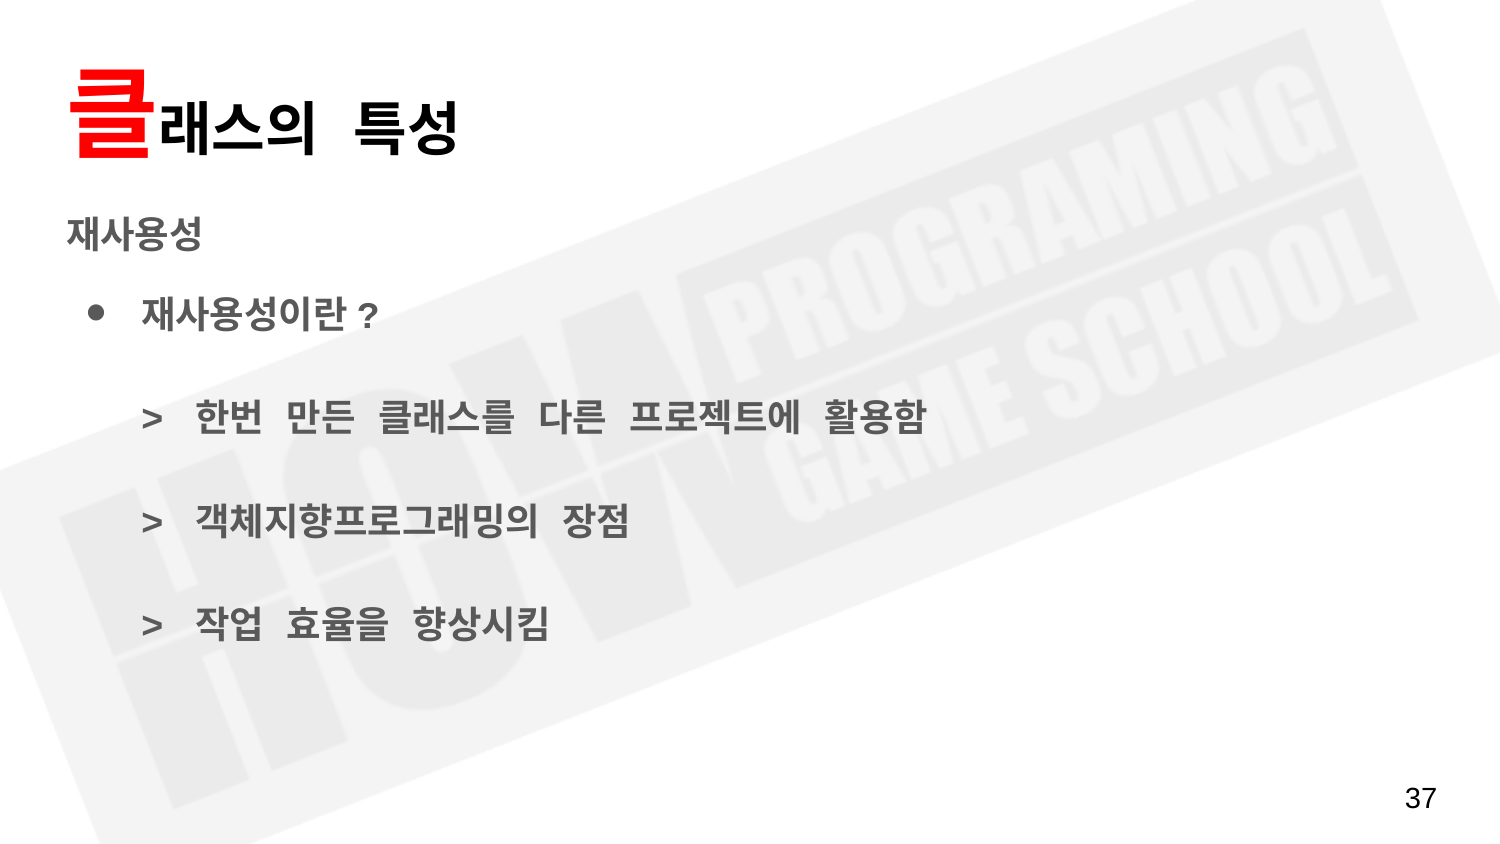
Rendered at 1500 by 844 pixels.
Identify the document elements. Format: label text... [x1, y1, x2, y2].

list 재사용성 [51, 189, 1449, 269]
title 클래스의 특성 [51, 35, 1449, 130]
list 재사용성이란? > 한번 만든 클래스를 다른 프로젝트에 활용함 > 객체지향프로그래밍의 장점 > 작업 효율을 향상시킴 [51, 269, 1449, 750]
slide_number ‹#› [1389, 764, 1480, 830]
